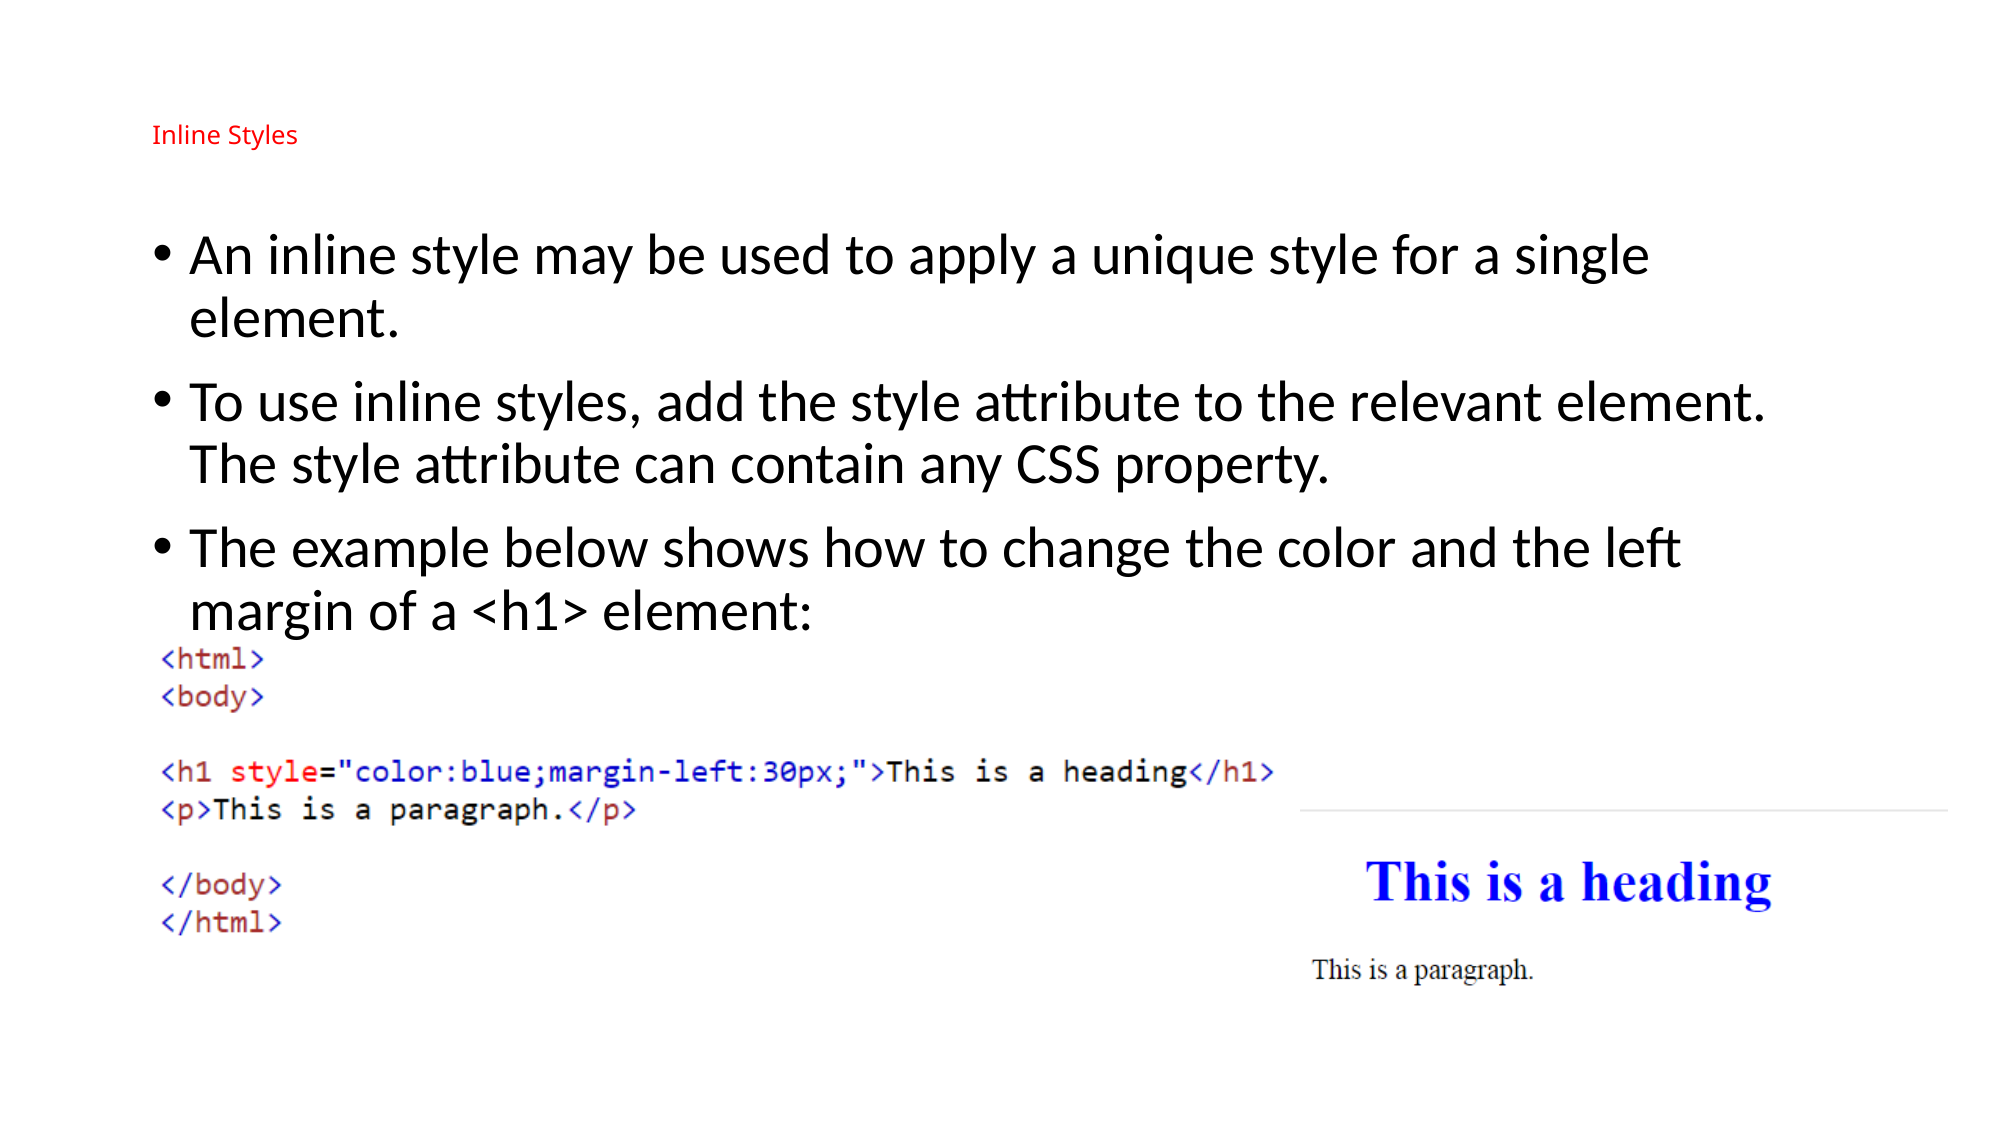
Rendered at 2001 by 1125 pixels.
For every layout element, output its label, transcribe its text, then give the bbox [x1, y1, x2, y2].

picture [155, 644, 1948, 1090]
title Inline Styles [137, 59, 1765, 216]
list An inline style may be used to apply a unique style for a single element. To use inline styles, add the style attribute to the relevant element. The style attribute can contain any CSS property. The example below shows how to change the color and the left margin of a <h1> element: [137, 216, 1834, 1014]
